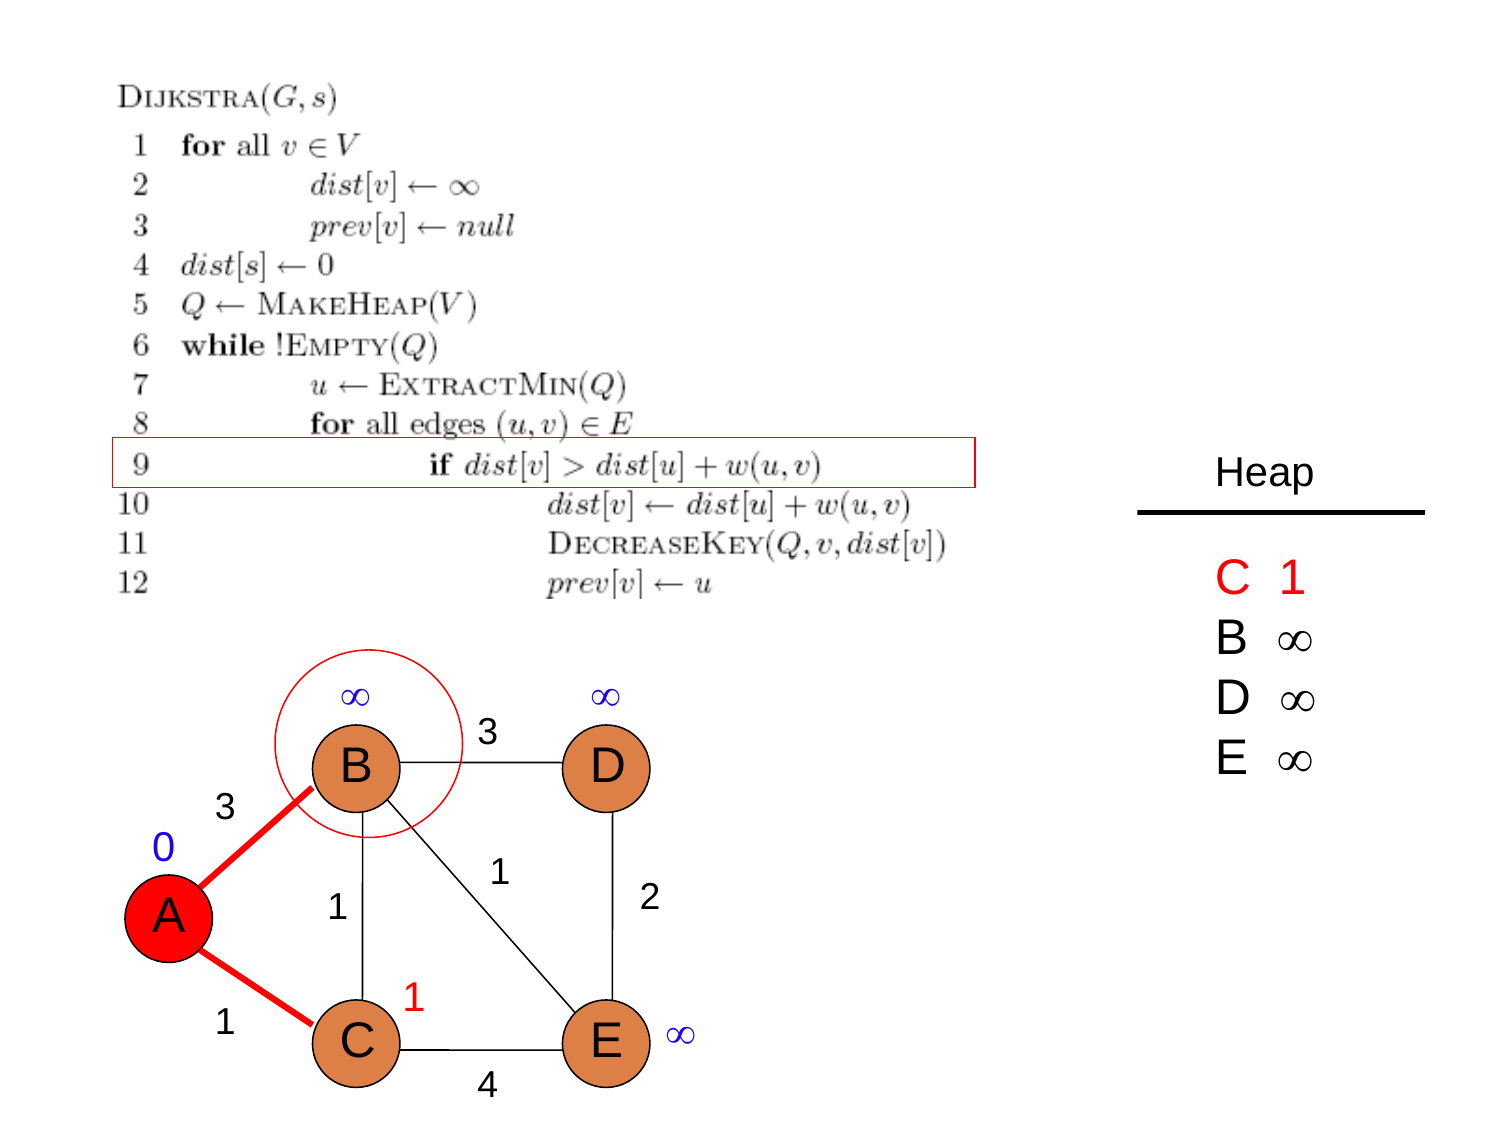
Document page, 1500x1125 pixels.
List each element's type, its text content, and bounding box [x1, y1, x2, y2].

text_box 2 [624, 864, 713, 925]
text_box C 1 B  D  E  [1200, 537, 1375, 793]
text_box 1 [312, 874, 400, 935]
text_box 1 [474, 839, 563, 900]
text_box  [574, 659, 663, 725]
text_box 1 [387, 962, 475, 1028]
text_box 3 [462, 699, 550, 760]
picture [112, 74, 951, 600]
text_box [312, 999, 401, 1088]
text_box Heap [1199, 437, 1363, 503]
text_box [275, 649, 463, 838]
text_box  [649, 997, 738, 1063]
text_box 1 [199, 989, 288, 1050]
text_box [312, 724, 401, 813]
text_box 3 [199, 774, 288, 835]
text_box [124, 874, 213, 963]
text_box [562, 724, 651, 813]
text_box 4 [462, 1052, 550, 1113]
text_box [956, 437, 975, 488]
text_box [562, 999, 651, 1088]
text_box 0 [137, 812, 225, 878]
